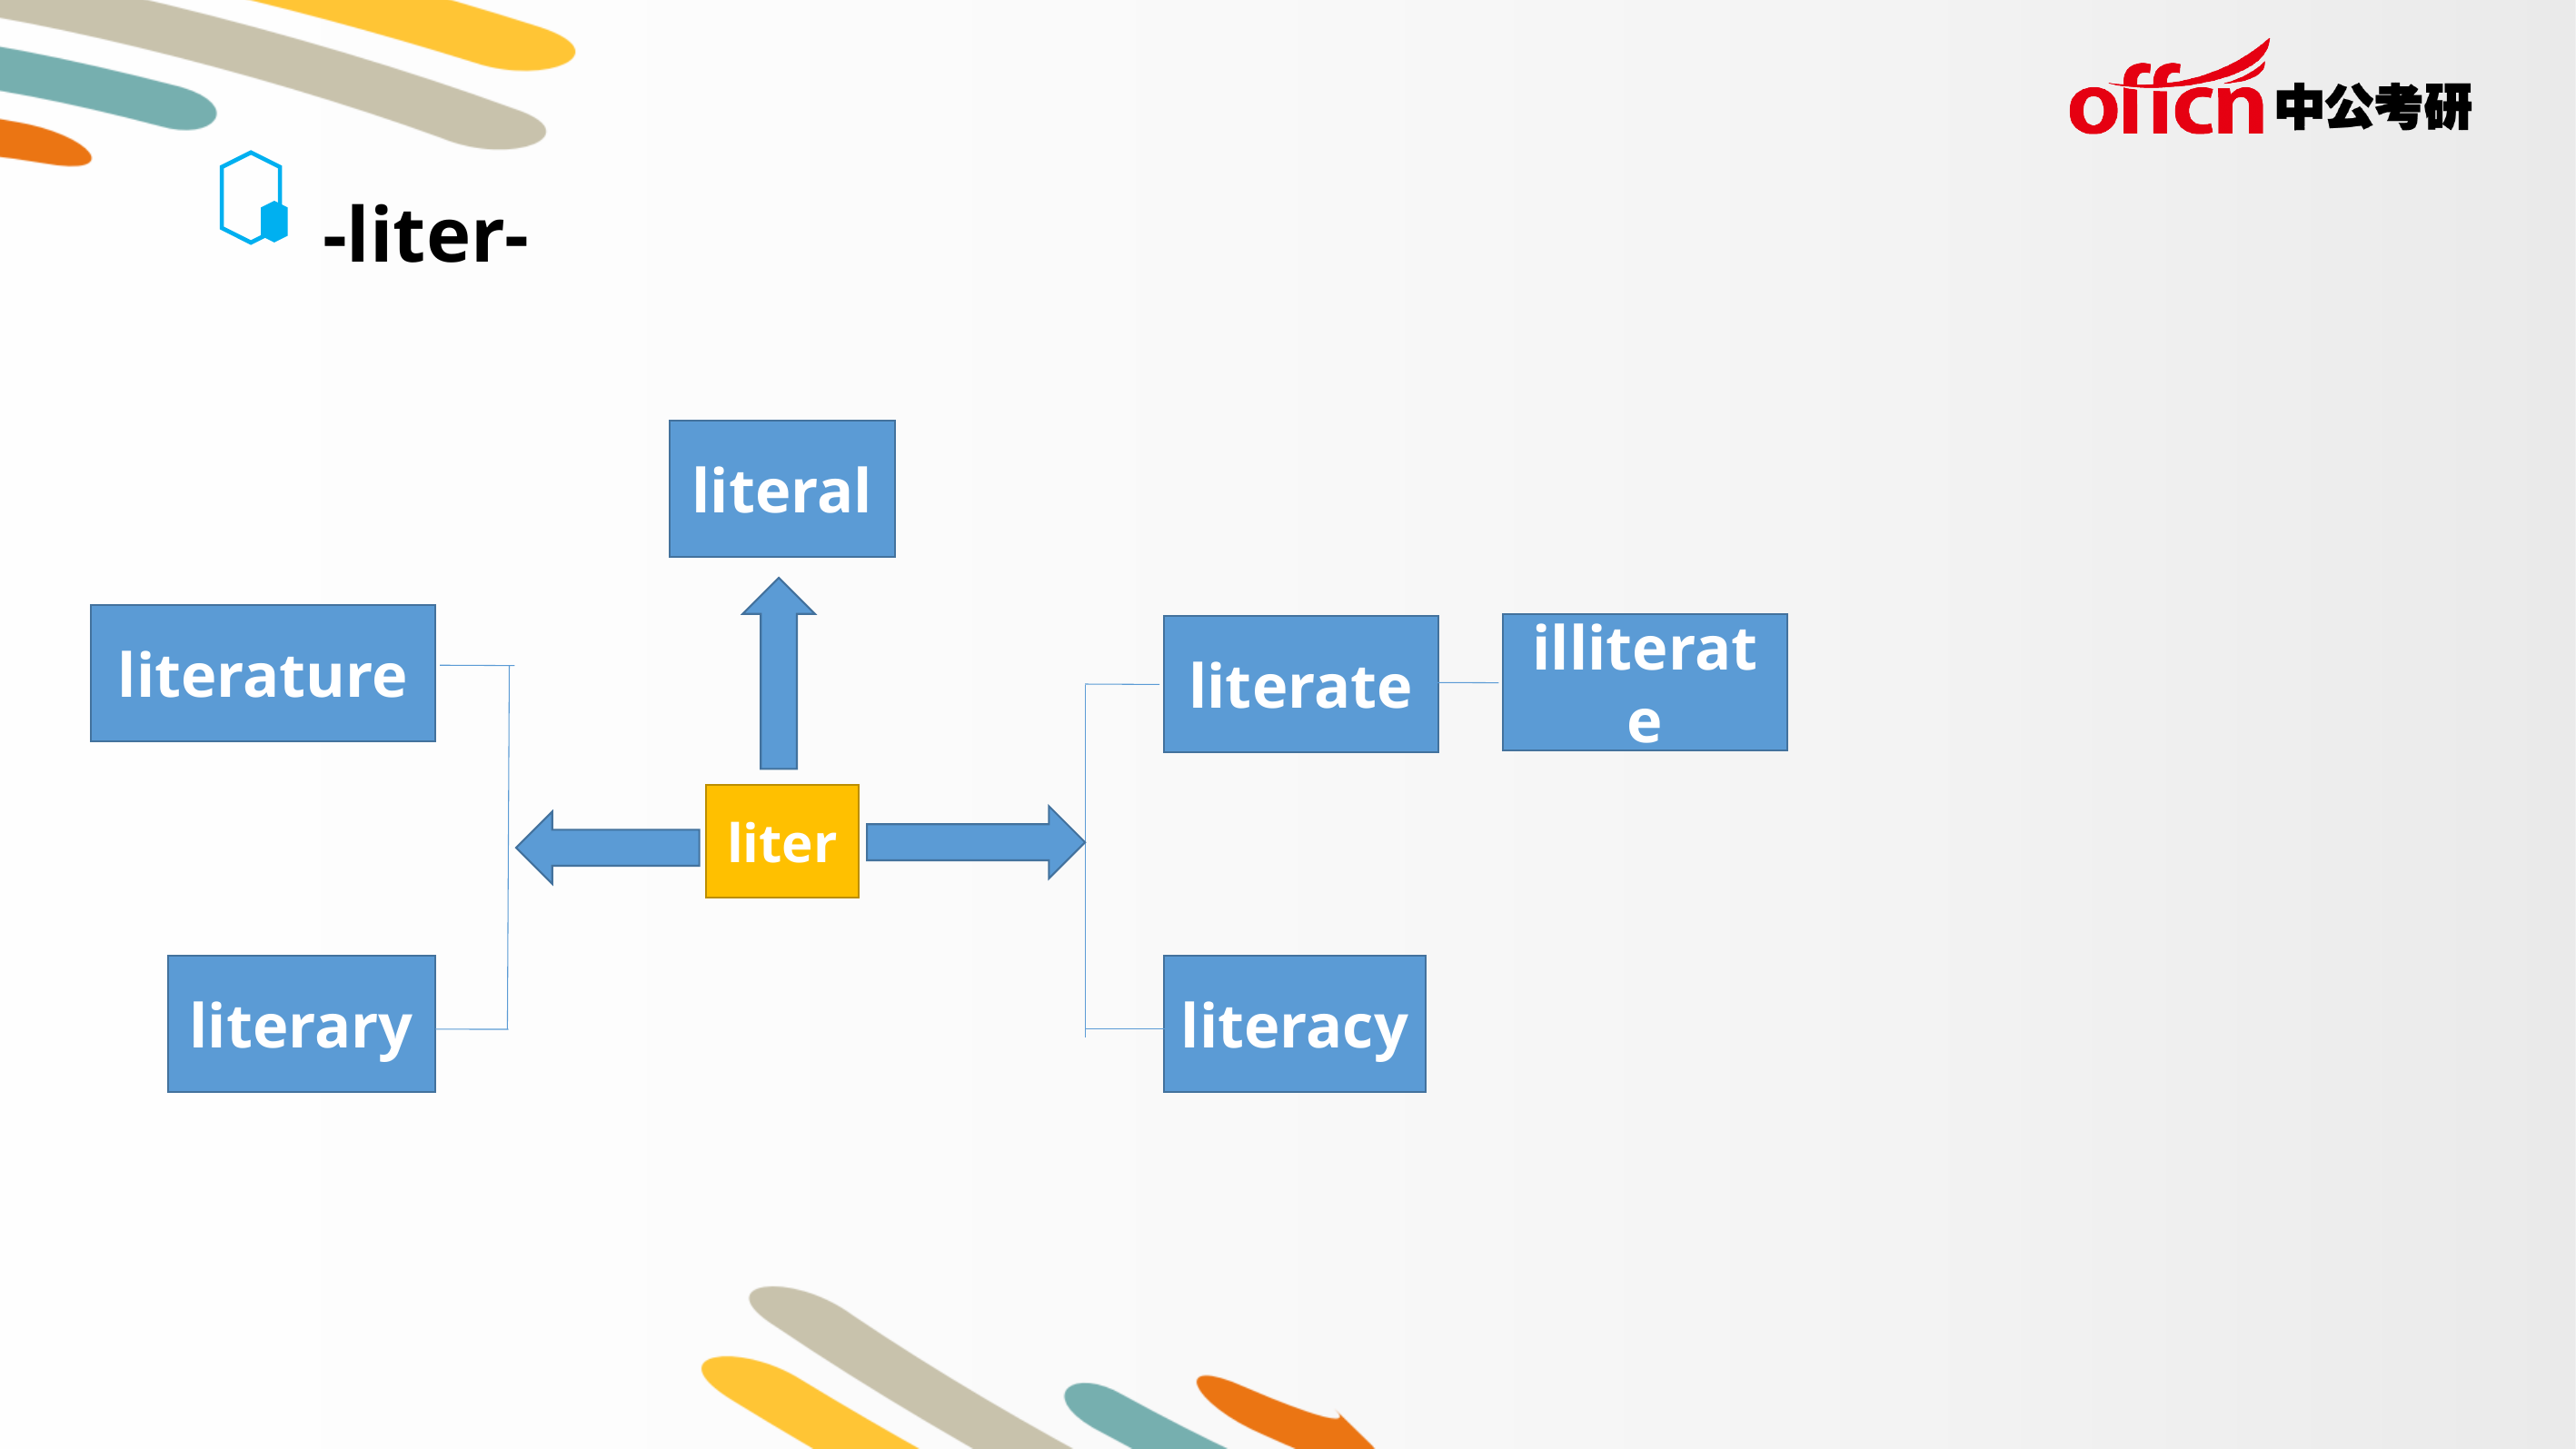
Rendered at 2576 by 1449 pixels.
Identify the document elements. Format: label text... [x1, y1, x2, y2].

text_box illiterate [1502, 613, 1788, 751]
text_box -liter- [309, 180, 543, 284]
text_box literate [1163, 615, 1439, 753]
text_box [740, 576, 818, 770]
text_box liter [705, 784, 860, 898]
text_box literature [90, 604, 436, 742]
text_box literary [167, 955, 436, 1093]
text_box [866, 803, 1085, 881]
text_box [514, 809, 701, 887]
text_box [221, 152, 288, 243]
picture [0, 0, 2576, 1449]
text_box literacy [1163, 955, 1427, 1093]
text_box literal [669, 420, 896, 558]
